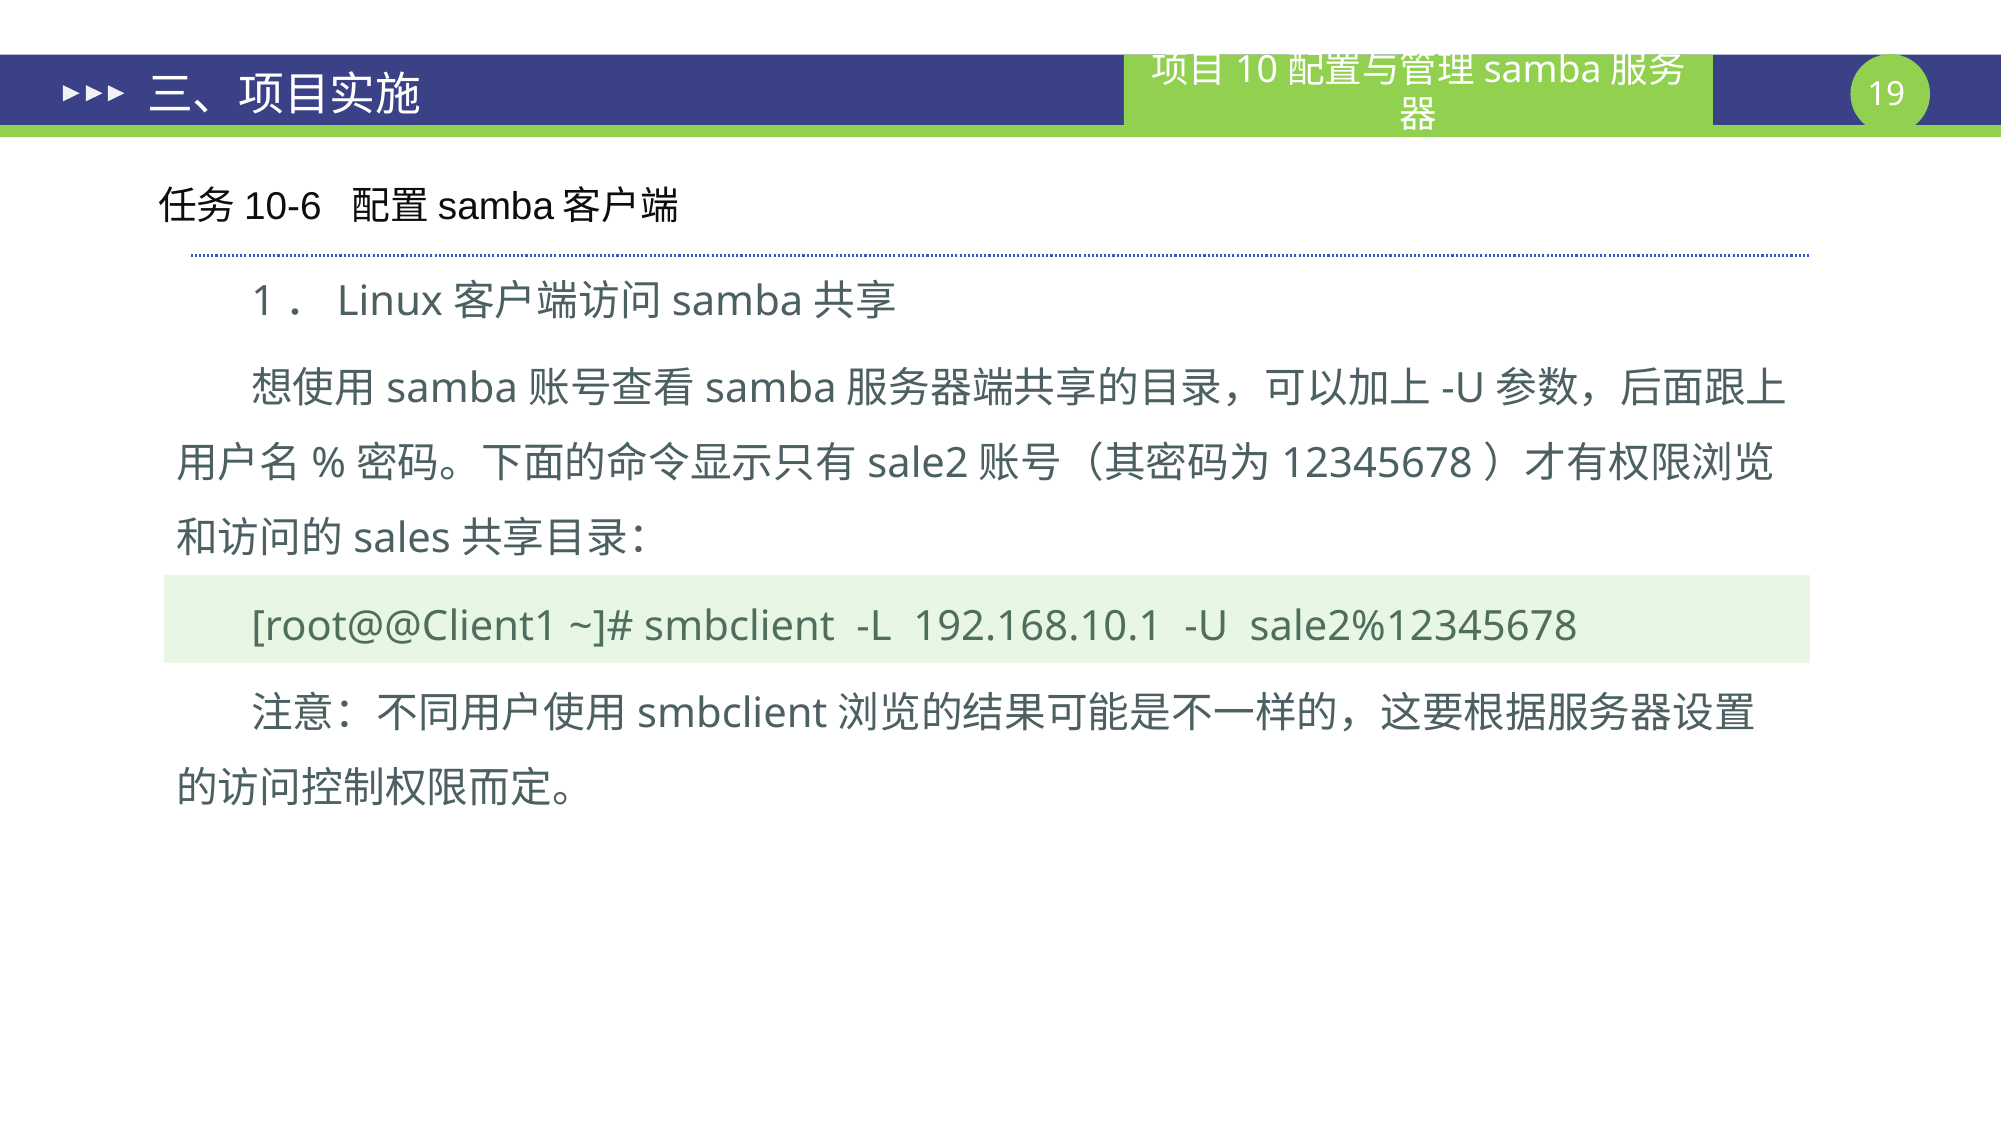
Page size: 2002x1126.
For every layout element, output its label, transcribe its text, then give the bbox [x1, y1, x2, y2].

picture [164, 574, 1811, 663]
list 任务10-6 配置samba客户端 [138, 161, 1901, 238]
title 三、项目实施 [127, 59, 1207, 126]
text_box 1．Linux客户端访问samba共享 想使用samba账号查看samba服务器端共享的目录，可以加上-U参数，后面跟上用户名%密码。下面的命令显示只有sale2账号（其密码为12345678）才有权限浏览和访问的sales共享目录： [root@@Client1 ~]# smbclient -L 192.168.10.1 -U sale2%12345678 注意：不同用户使用smbclient浏览的结果可能是不一样的，这要根据服务器设置的访问控制权限而定。 [161, 671, 1807, 819]
text_box 1．Linux客户端访问samba共享 想使用samba账号查看samba服务器端共享的目录，可以加上-U参数，后面跟上用户名%密码。下面的命令显示只有sale2账号（其密码为12345678）才有权限浏览和访问的sales共享目录： [root@@Client1 ~]# smbclient -L 192.168.10.1 -U sale2%12345678 注意：不同用户使用smbclient浏览的结果可能是不一样的，这要根据服务器设置的访问控制权限而定。 [161, 241, 1807, 577]
